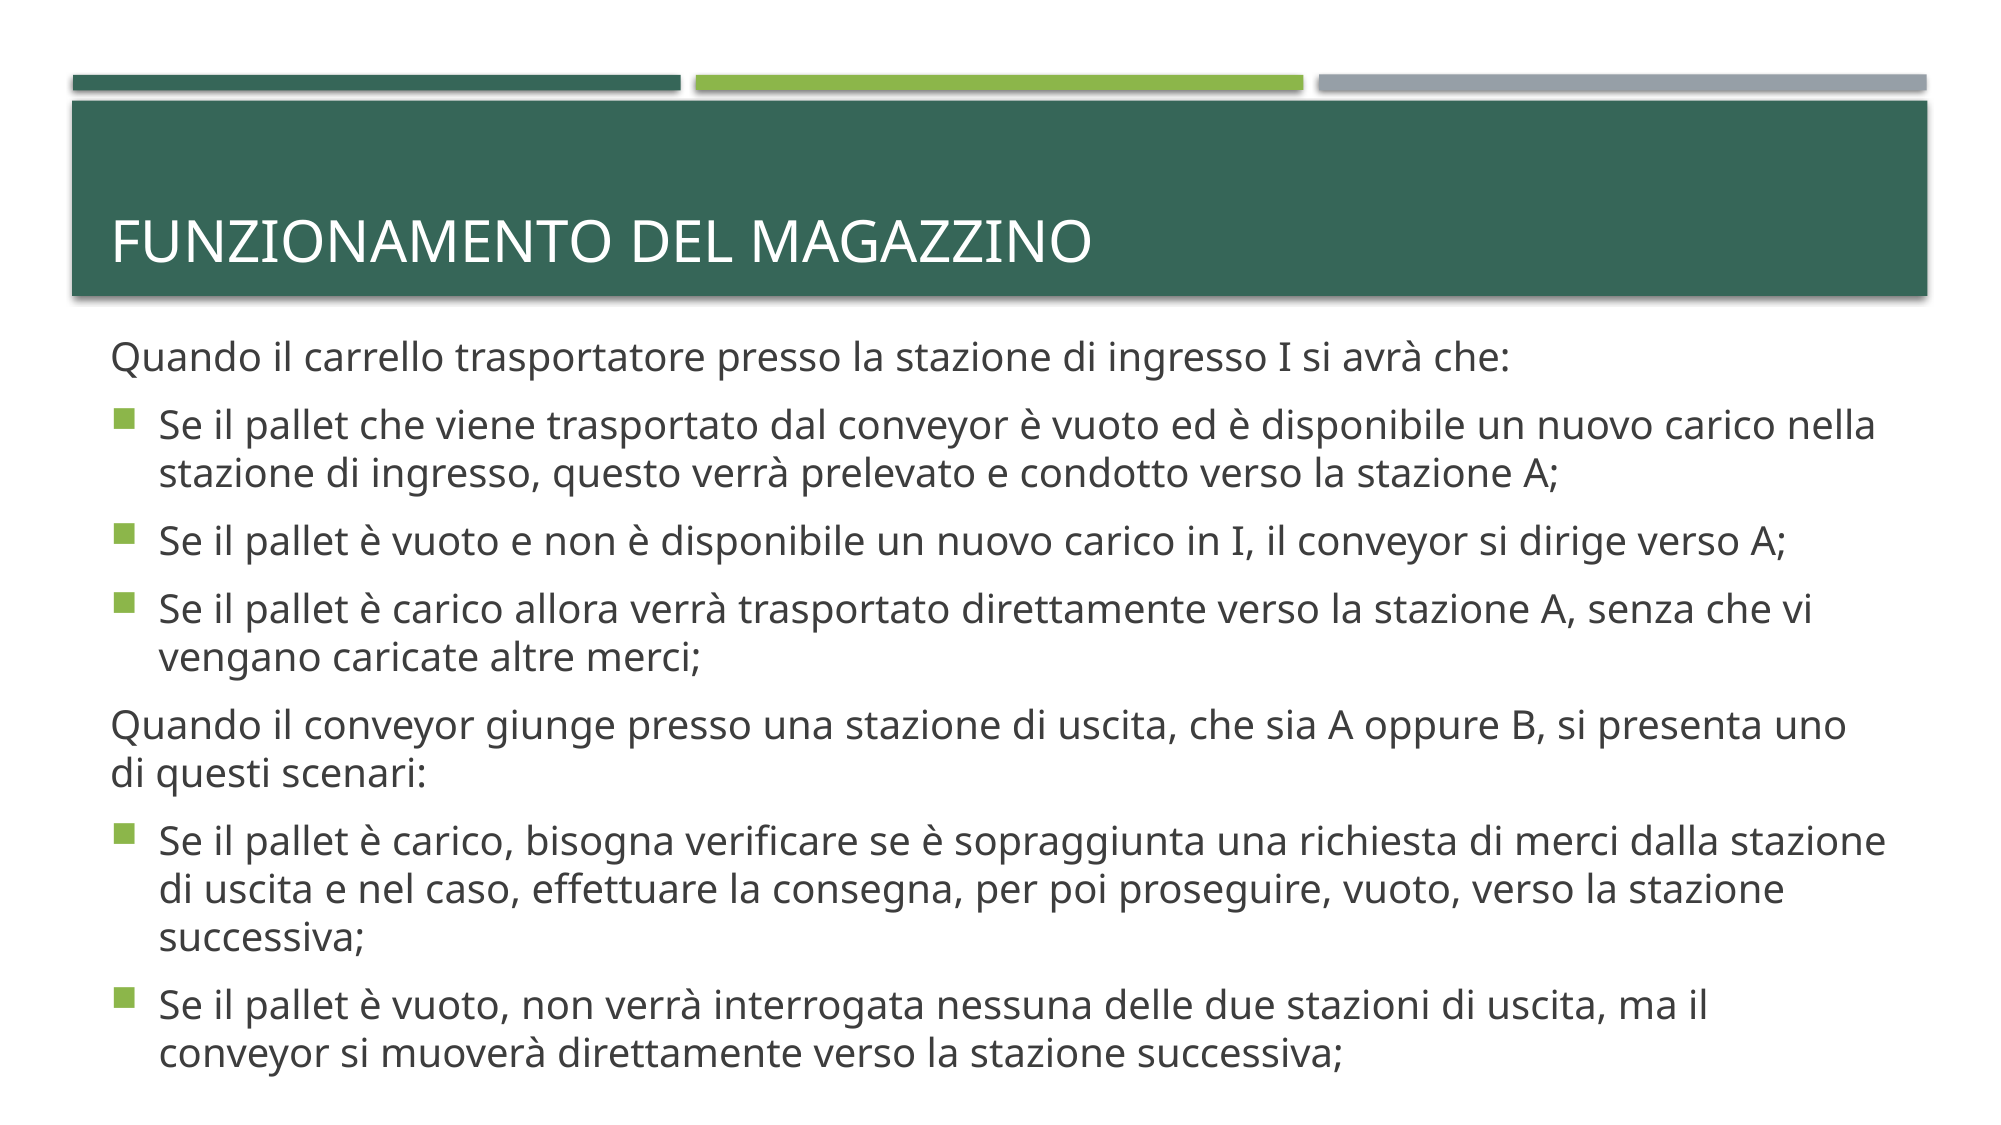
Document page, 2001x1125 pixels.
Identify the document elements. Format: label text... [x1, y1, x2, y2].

title Funzionamento del magazzino [95, 115, 1905, 282]
text_box Quando il carrello trasportatore presso la stazione di ingresso I si avrà che: Se il pallet che viene trasportato dal conveyor è vuoto ed è disponibile un nuovo carico nella stazione di ingresso, questo verrà prelevato e condotto verso la stazione A; Se il pallet è vuoto e non è disponibile un nuovo carico in I, il conveyor si dirige verso A; Se il pallet è carico allora verrà trasportato direttamente verso la stazione A, senza che vi vengano caricate altre merci; Quando il conveyor giunge presso una stazione di uscita, che sia A oppure B, si presenta uno di questi scenari: Se il pallet è carico, bisogna verificare se è sopraggiunta una richiesta di merci dalla stazione di uscita e nel caso, effettuare la consegna, per poi proseguire, vuoto, verso la stazione successiva; Se il pallet è vuoto, non verrà interrogata nessuna delle due stazioni di uscita, ma il conveyor si muoverà direttamente verso la stazione successiva; [95, 320, 1905, 1087]
